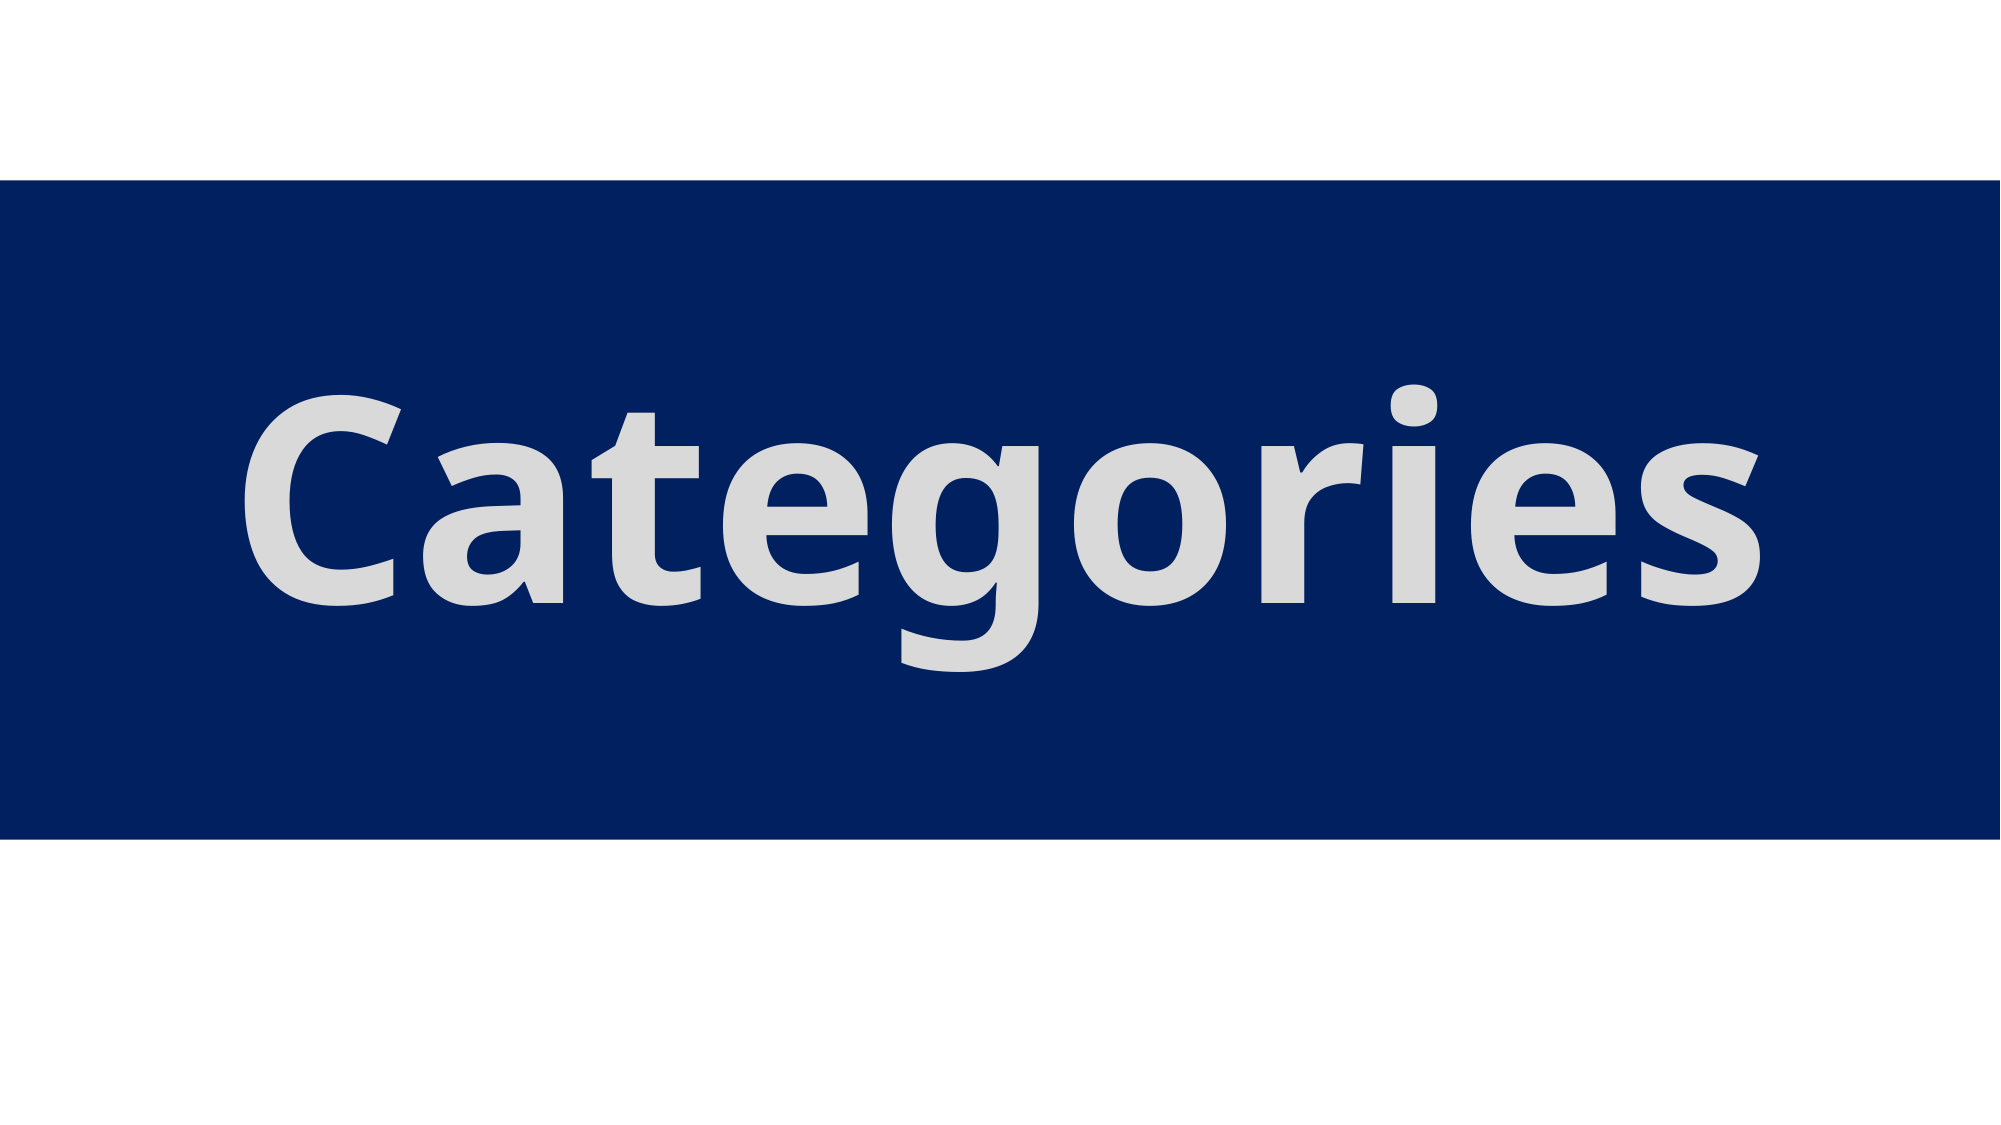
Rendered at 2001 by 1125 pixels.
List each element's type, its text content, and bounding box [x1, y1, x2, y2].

text_box Categories [0, 180, 2000, 840]
